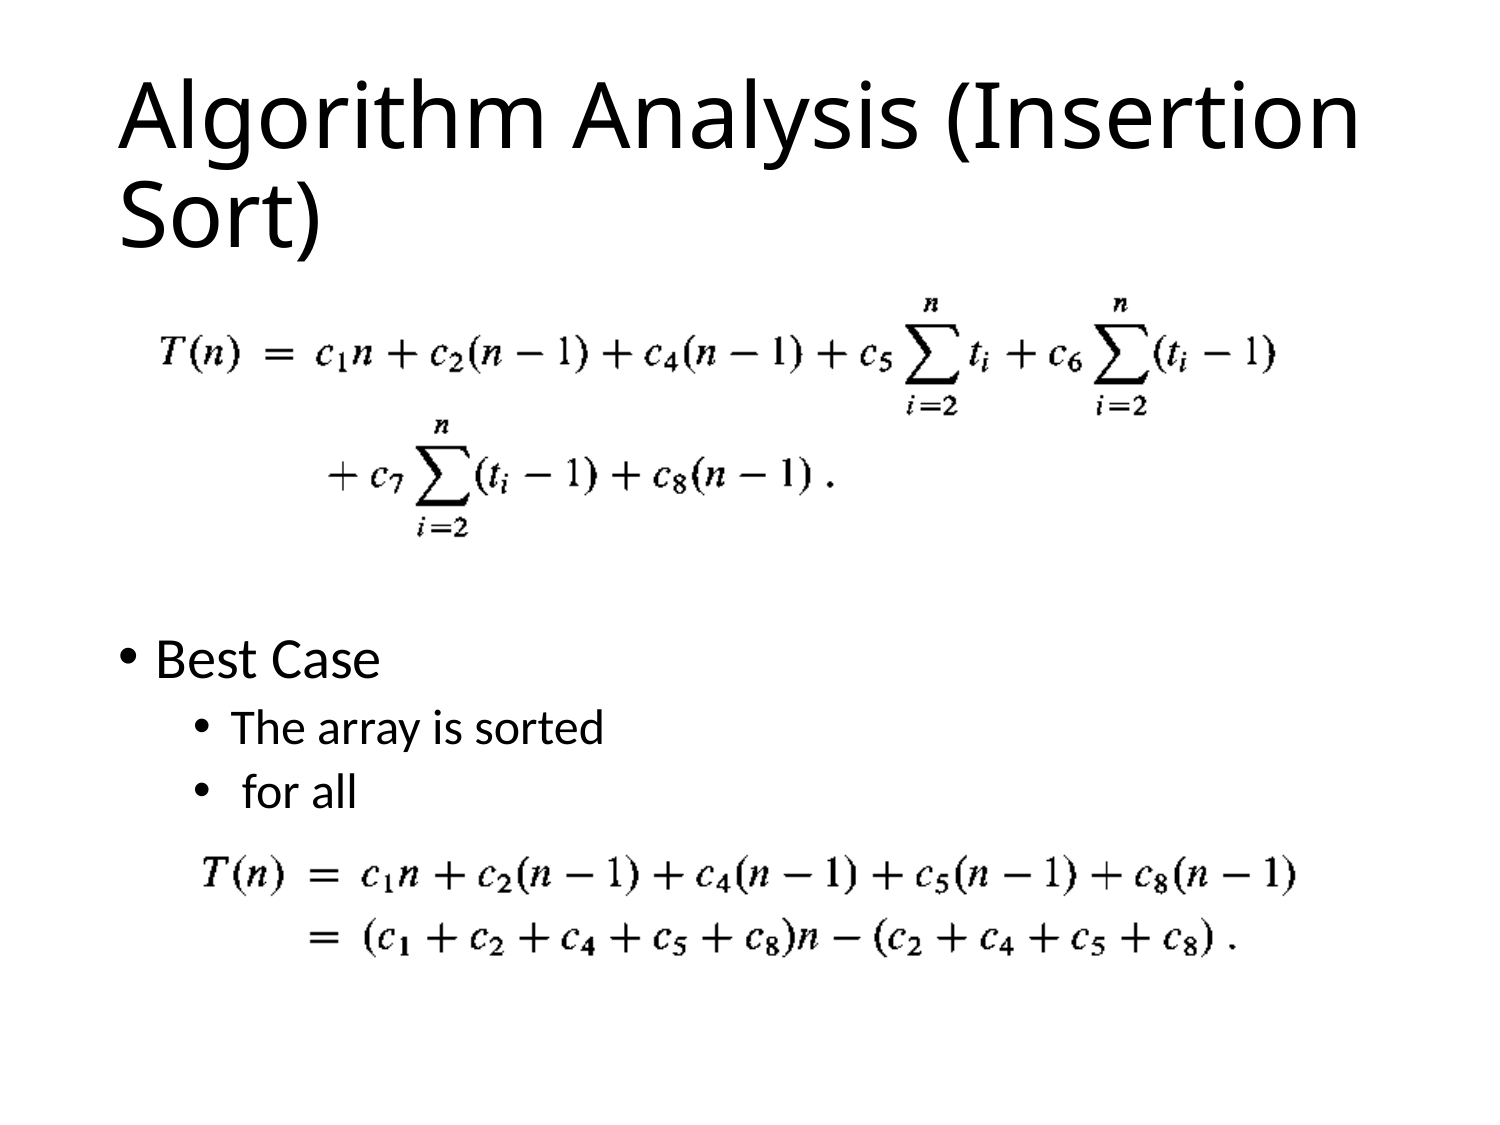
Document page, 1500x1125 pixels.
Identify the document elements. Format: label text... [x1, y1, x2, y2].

picture [179, 838, 1397, 981]
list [143, 286, 1357, 551]
title Algorithm Analysis (Insertion Sort) [103, 59, 1397, 278]
